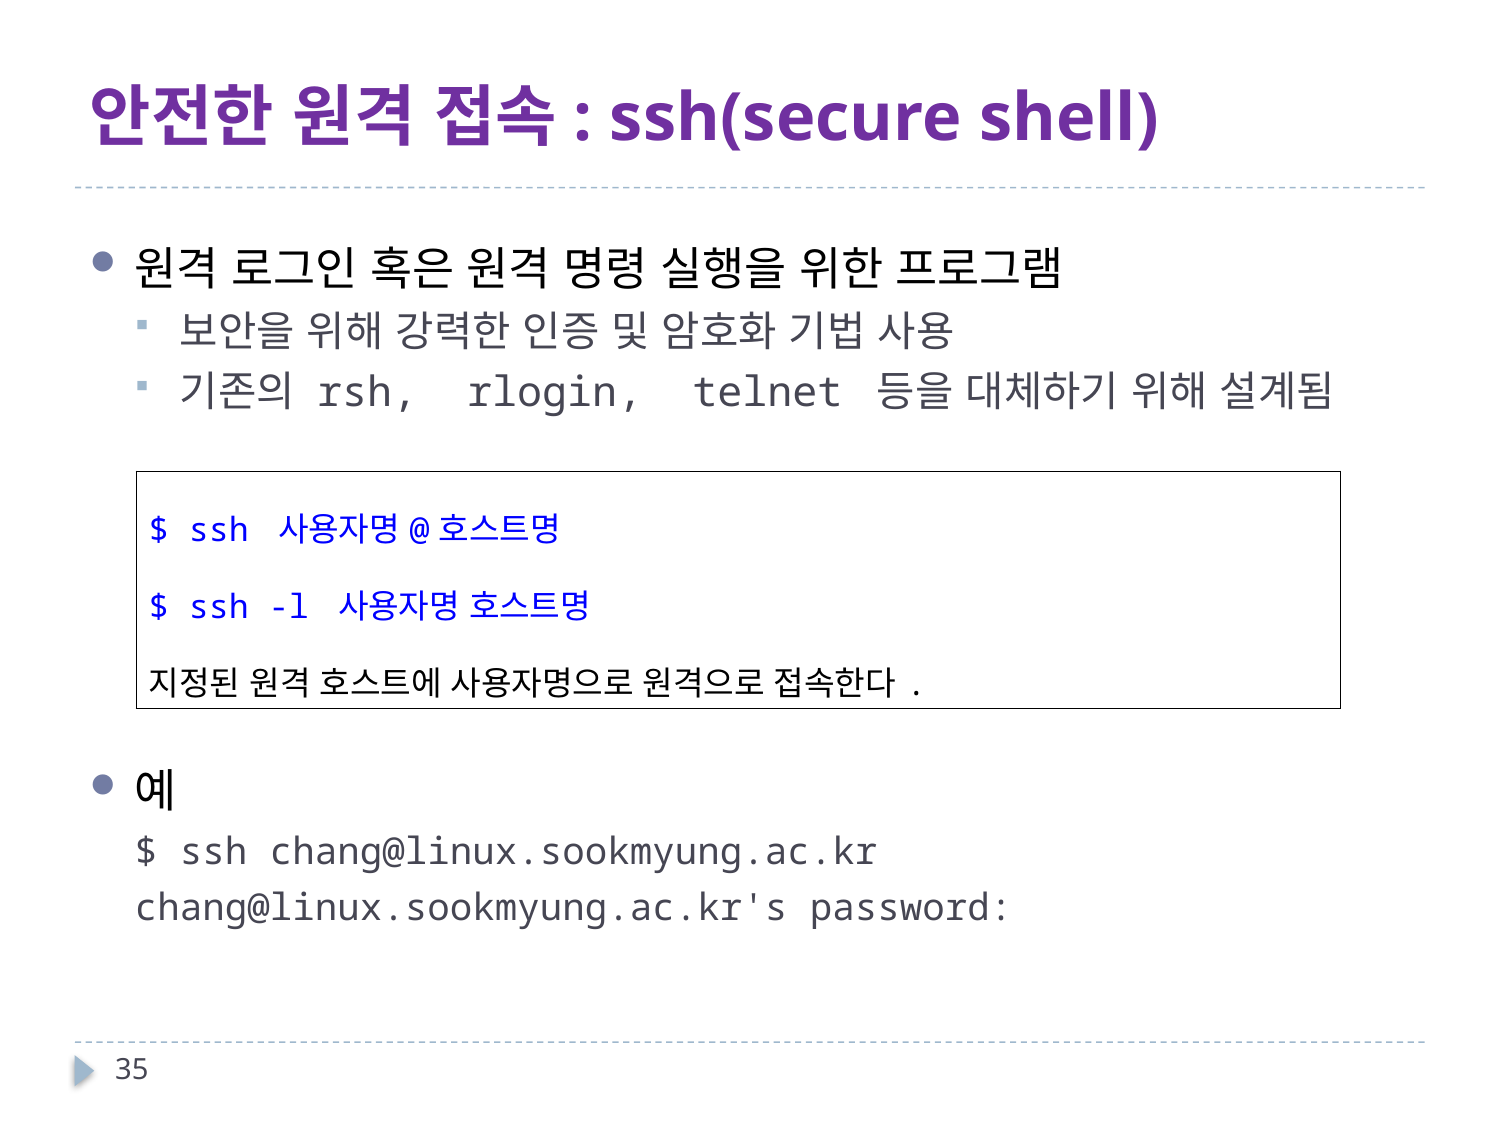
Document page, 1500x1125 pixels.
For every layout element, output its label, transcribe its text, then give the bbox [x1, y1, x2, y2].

list 원격 로그인 혹은 원격 명령 실행을 위한 프로그램 보안을 위해 강력한 인증 및 암호화 기법 사용 기존의 rsh, rlogin, telnet 등을 대체하기 위해 설계됨 예 $ ssh chang@linux.sookmyung.ac.kr chang@linux.sookmyung.ac.kr's password: [75, 231, 1425, 1010]
table_header $ ssh 사용자명@호스트명 $ ssh -l 사용자명 호스트명 지정된 원격 호스트에 사용자명으로 원격으로 접속한다. [137, 472, 1340, 708]
title 안전한 원격 접속: ssh(secure shell) [75, 24, 1425, 161]
slide_number 35 [100, 1042, 426, 1103]
